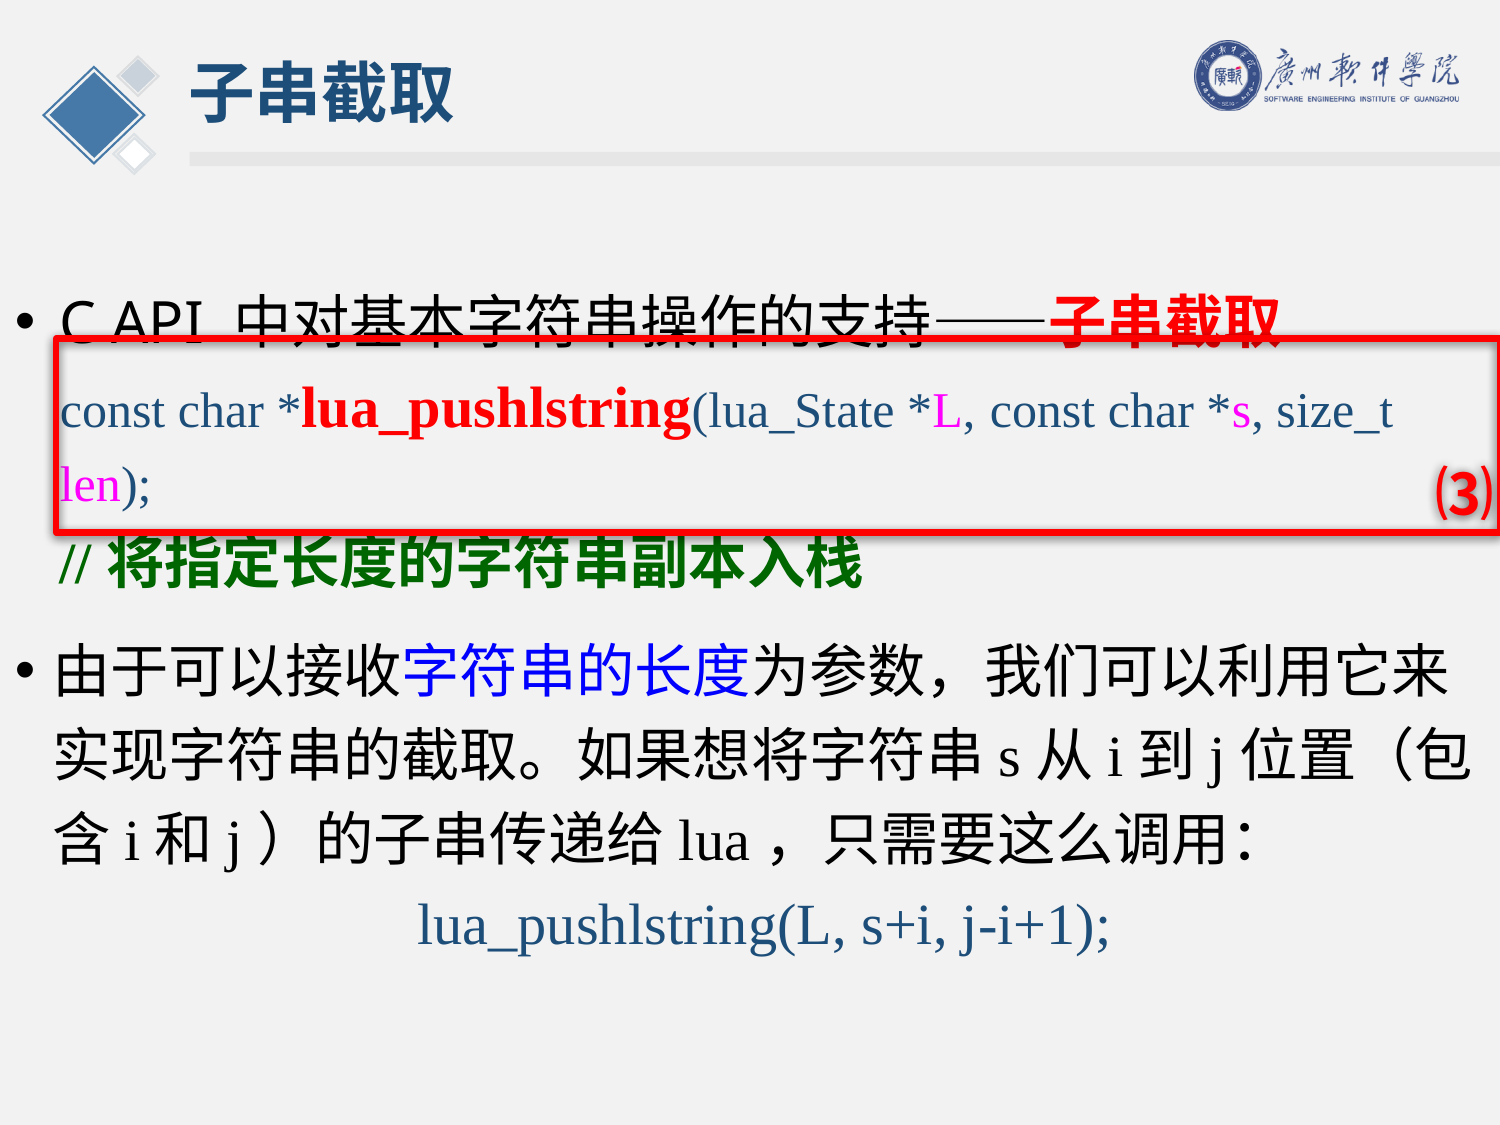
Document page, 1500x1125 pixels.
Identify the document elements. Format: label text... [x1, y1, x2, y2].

list C API 中对基本字符串操作的支持——子串截取 const char *lua_pushlstring(lua_State *L, const char *s, size_t len); //将指定长度的字符串副本入栈 由于可以接收字符串的长度为参数，我们可以利用它来实现字符串的截取。如果想将字符串s从i到j位置（包含i和j）的子串传递给lua，只需要这么调用： lua_pushlstring(L, s+i, j-i+1); [0, 264, 1500, 928]
title 子串截取 [173, 52, 1114, 153]
text_box ⑶ [56, 338, 1500, 533]
picture [1194, 40, 1459, 111]
